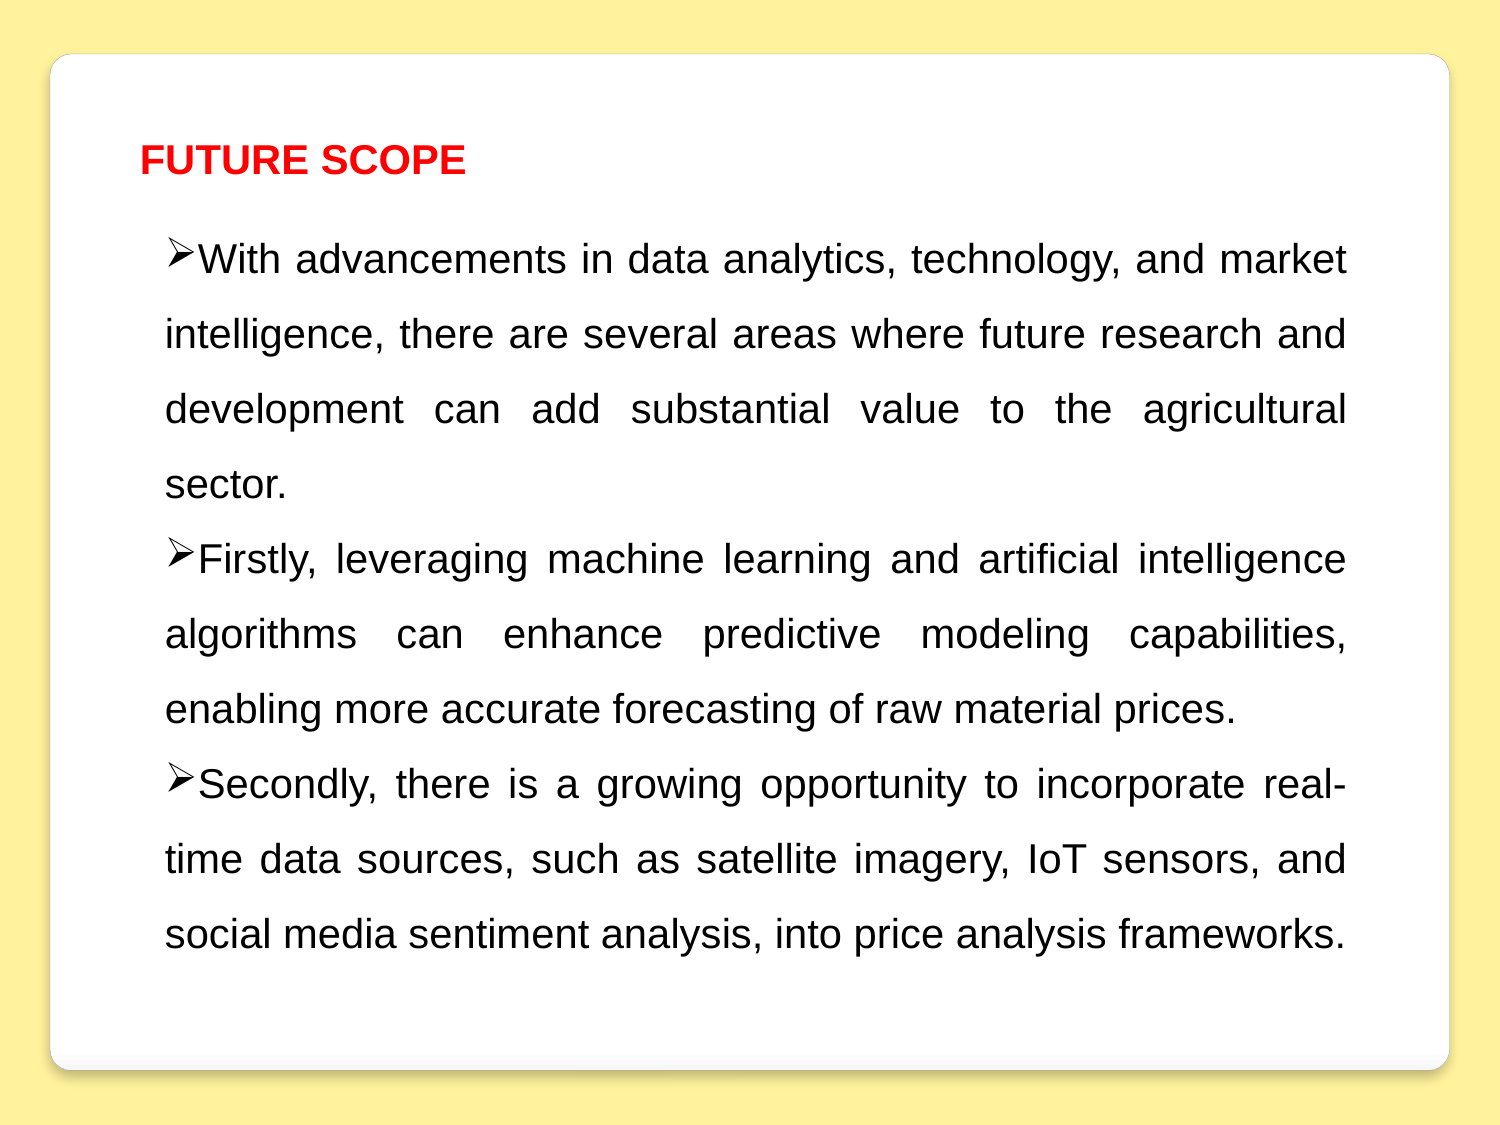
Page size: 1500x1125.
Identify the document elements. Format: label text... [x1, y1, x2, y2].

text_box With advancements in data analytics, technology, and market intelligence, there are several areas where future research and development can add substantial value to the agricultural sector. Firstly, leveraging machine learning and artificial intelligence algorithms can enhance predictive modeling capabilities, enabling more accurate forecasting of raw material prices. Secondly, there is a growing opportunity to incorporate real-time data sources, such as satellite imagery, IoT sensors, and social media sentiment analysis, into price analysis frameworks. [149, 199, 1363, 1010]
text_box FUTURE SCOPE [124, 125, 938, 190]
